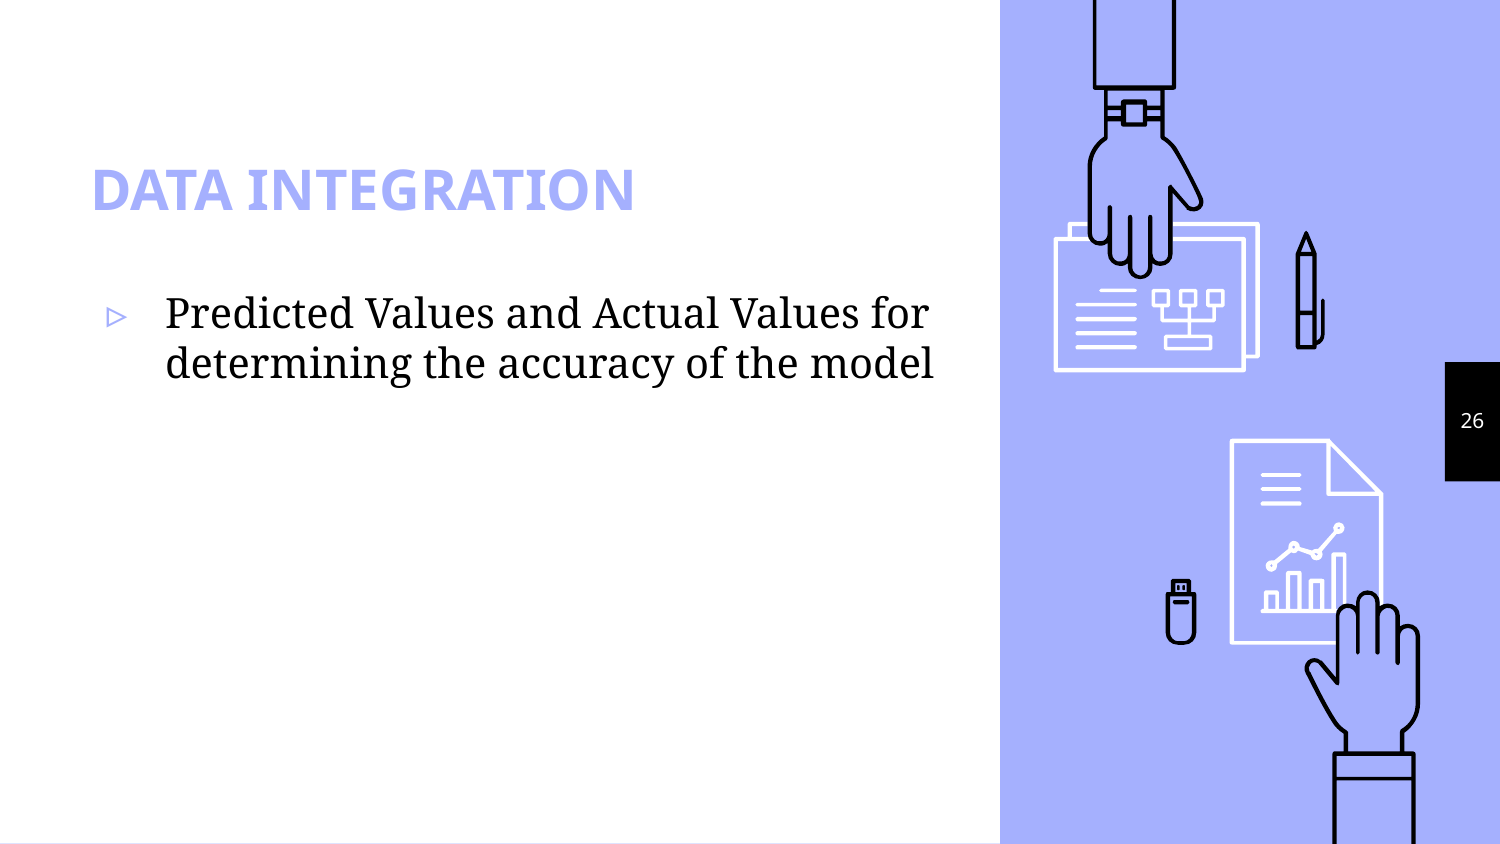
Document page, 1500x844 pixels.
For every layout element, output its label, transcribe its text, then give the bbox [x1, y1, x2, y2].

list Predicted Values and Actual Values for determining the accuracy of the model [75, 271, 953, 552]
title DATA INTEGRATION [75, 96, 918, 237]
slide_number ‹#› [1444, 362, 1500, 482]
